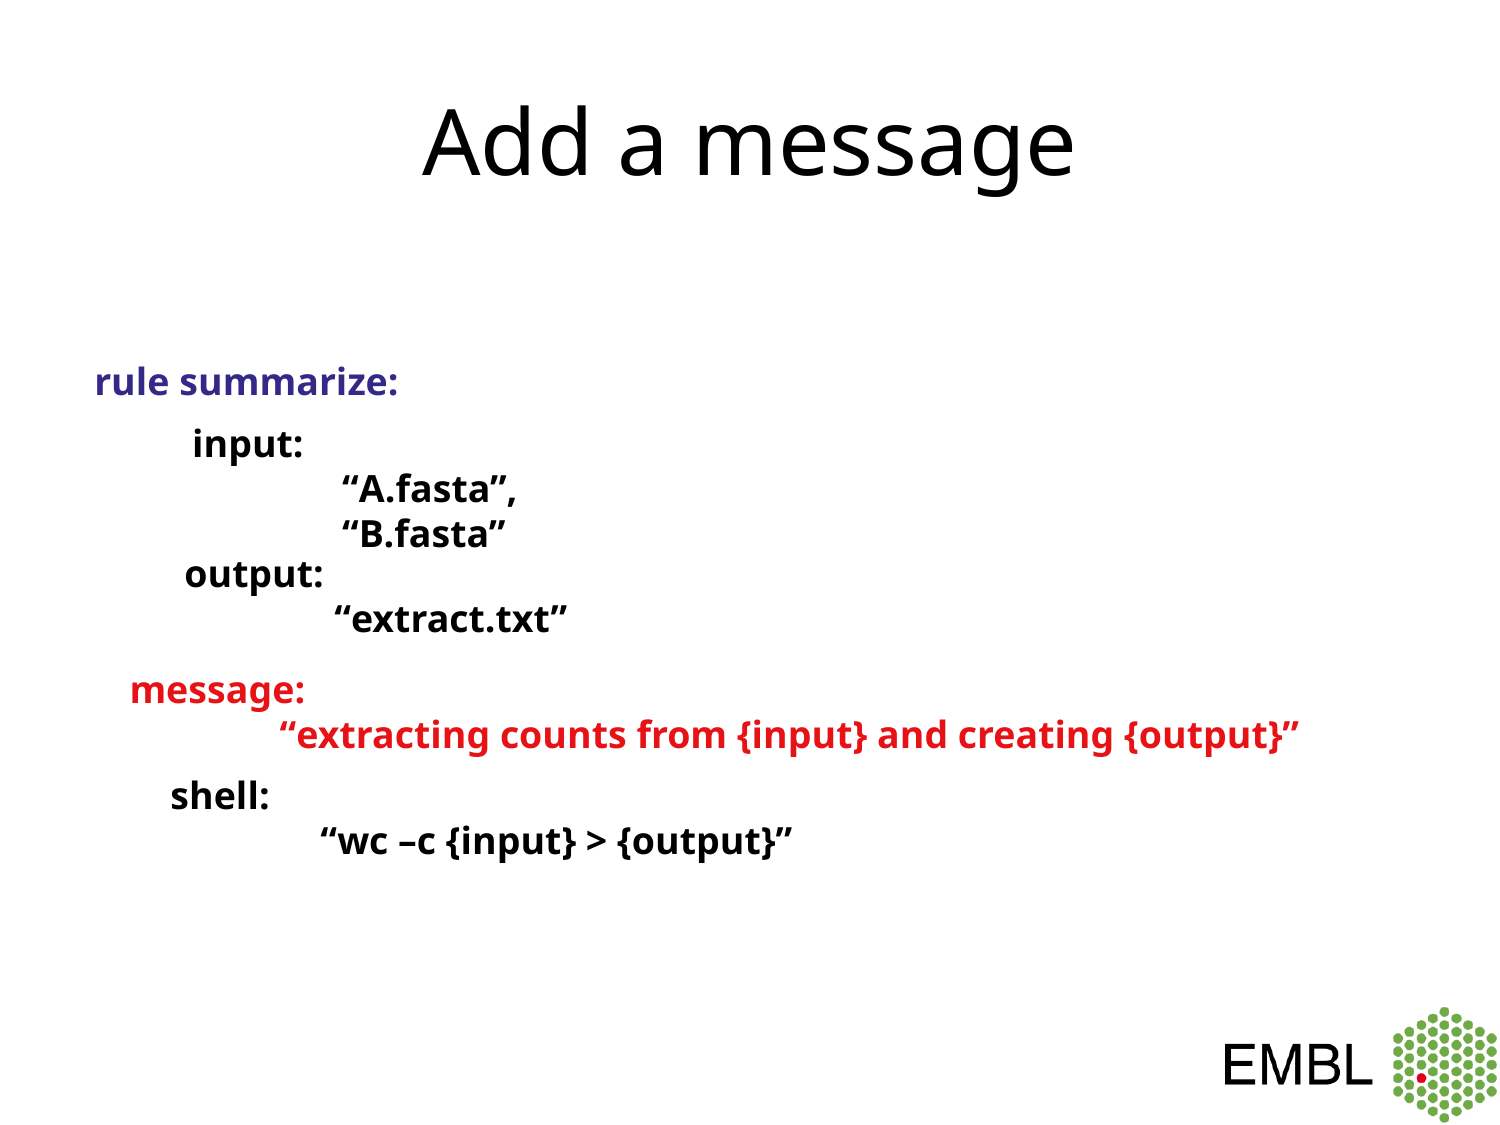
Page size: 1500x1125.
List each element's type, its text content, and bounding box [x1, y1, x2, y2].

text_box input: “A.fasta”, “B.fasta” [177, 412, 533, 542]
text_box rule summarize: [79, 350, 414, 411]
text_box shell: “wc –c {input} > {output}” [155, 764, 818, 870]
text_box output: “extract.txt” [169, 542, 583, 648]
title Add a message [75, 45, 1425, 233]
picture [1221, 1004, 1500, 1125]
text_box message: “extracting counts from {input} and creating {output}” [114, 658, 1316, 764]
